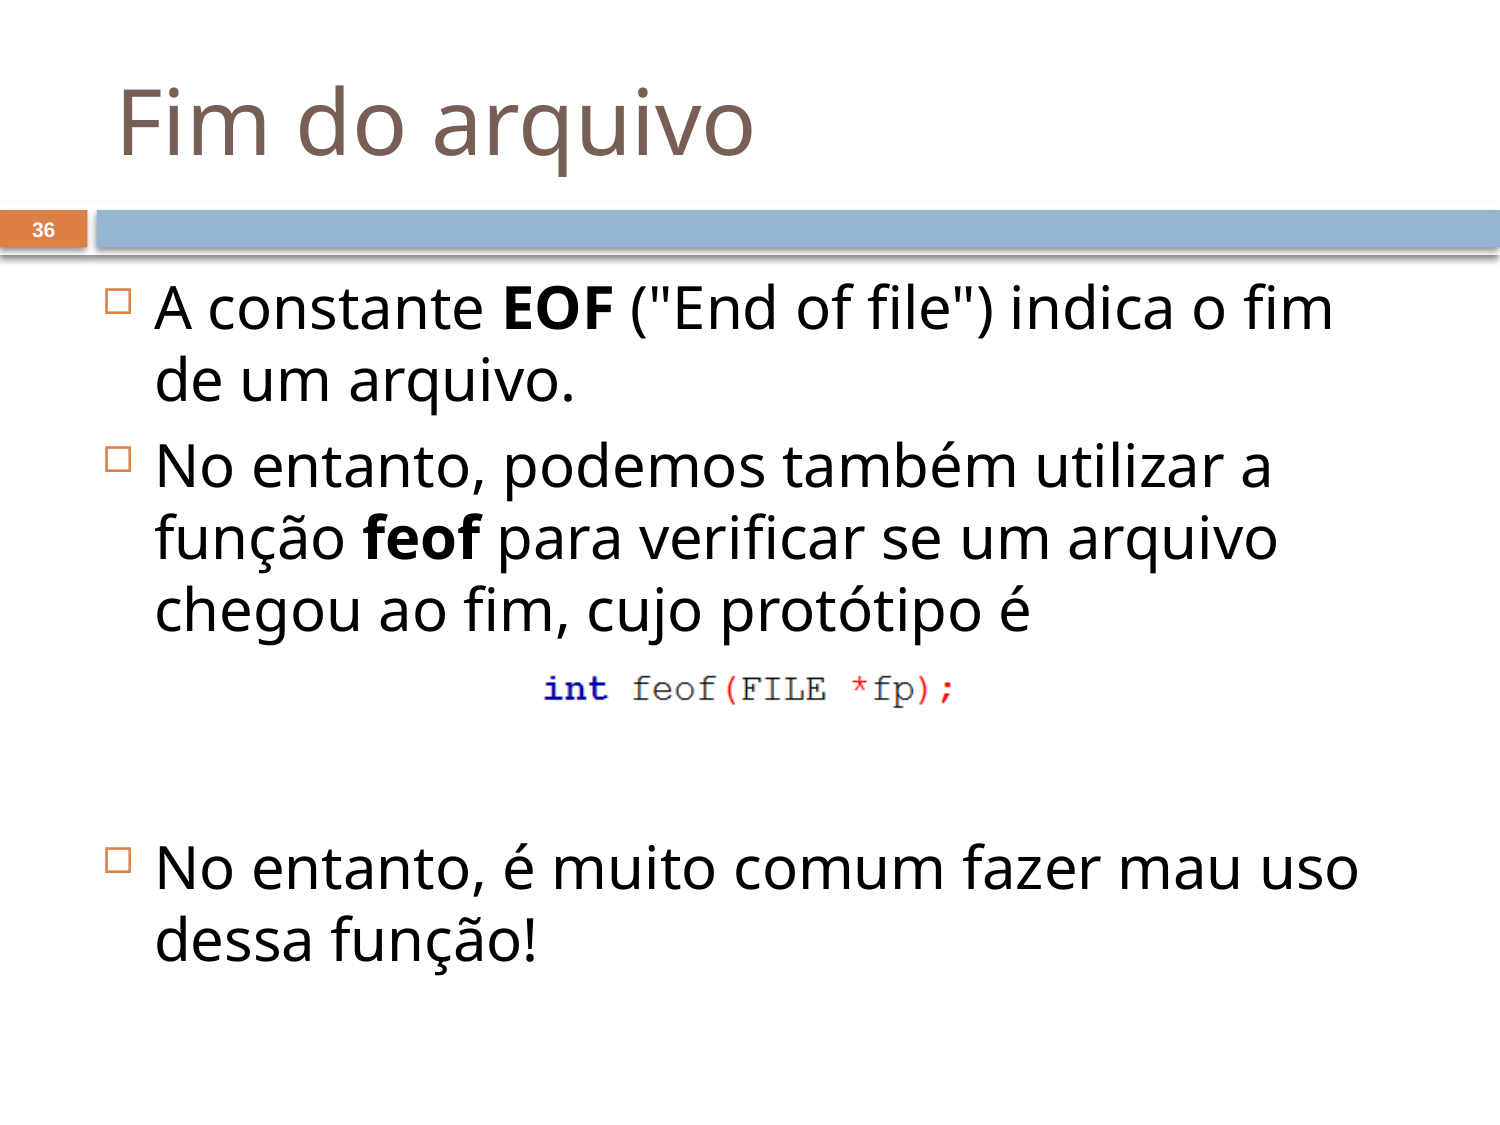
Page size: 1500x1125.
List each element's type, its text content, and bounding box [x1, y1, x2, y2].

list A constante EOF ("End of file") indica o fim de um arquivo. No entanto, podemos também utilizar a função feof para verificar se um arquivo chegou ao fim, cujo protótipo é No entanto, é muito comum fazer mau uso dessa função! [87, 262, 1425, 988]
slide_number 36 [0, 208, 88, 249]
title Fim do arquivo [100, 37, 1438, 200]
picture [534, 662, 966, 717]
